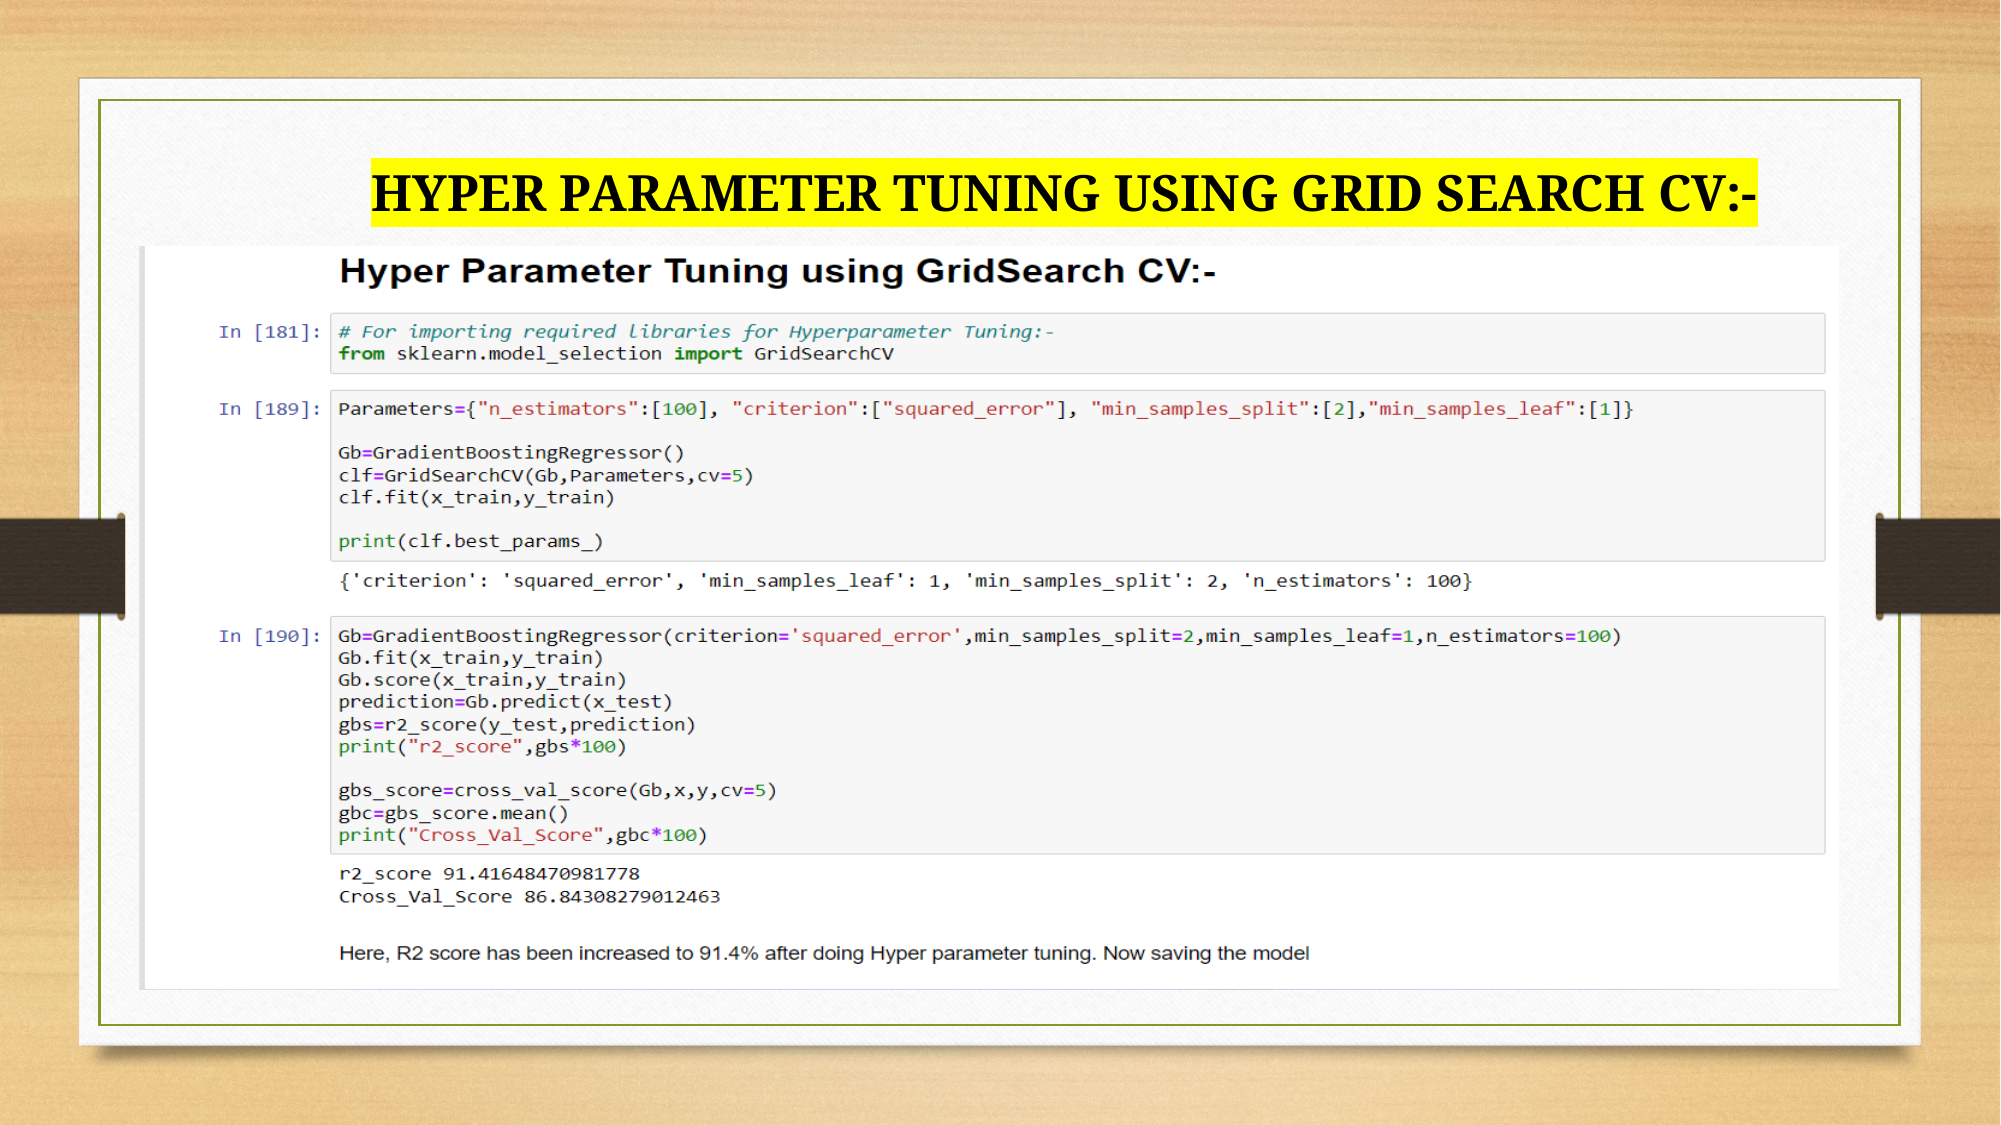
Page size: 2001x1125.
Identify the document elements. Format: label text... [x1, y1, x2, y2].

text_box HYPER PARAMETER TUNING USING GRID SEARCH CV:- [122, 154, 1903, 230]
picture [0, 0, 2001, 1125]
